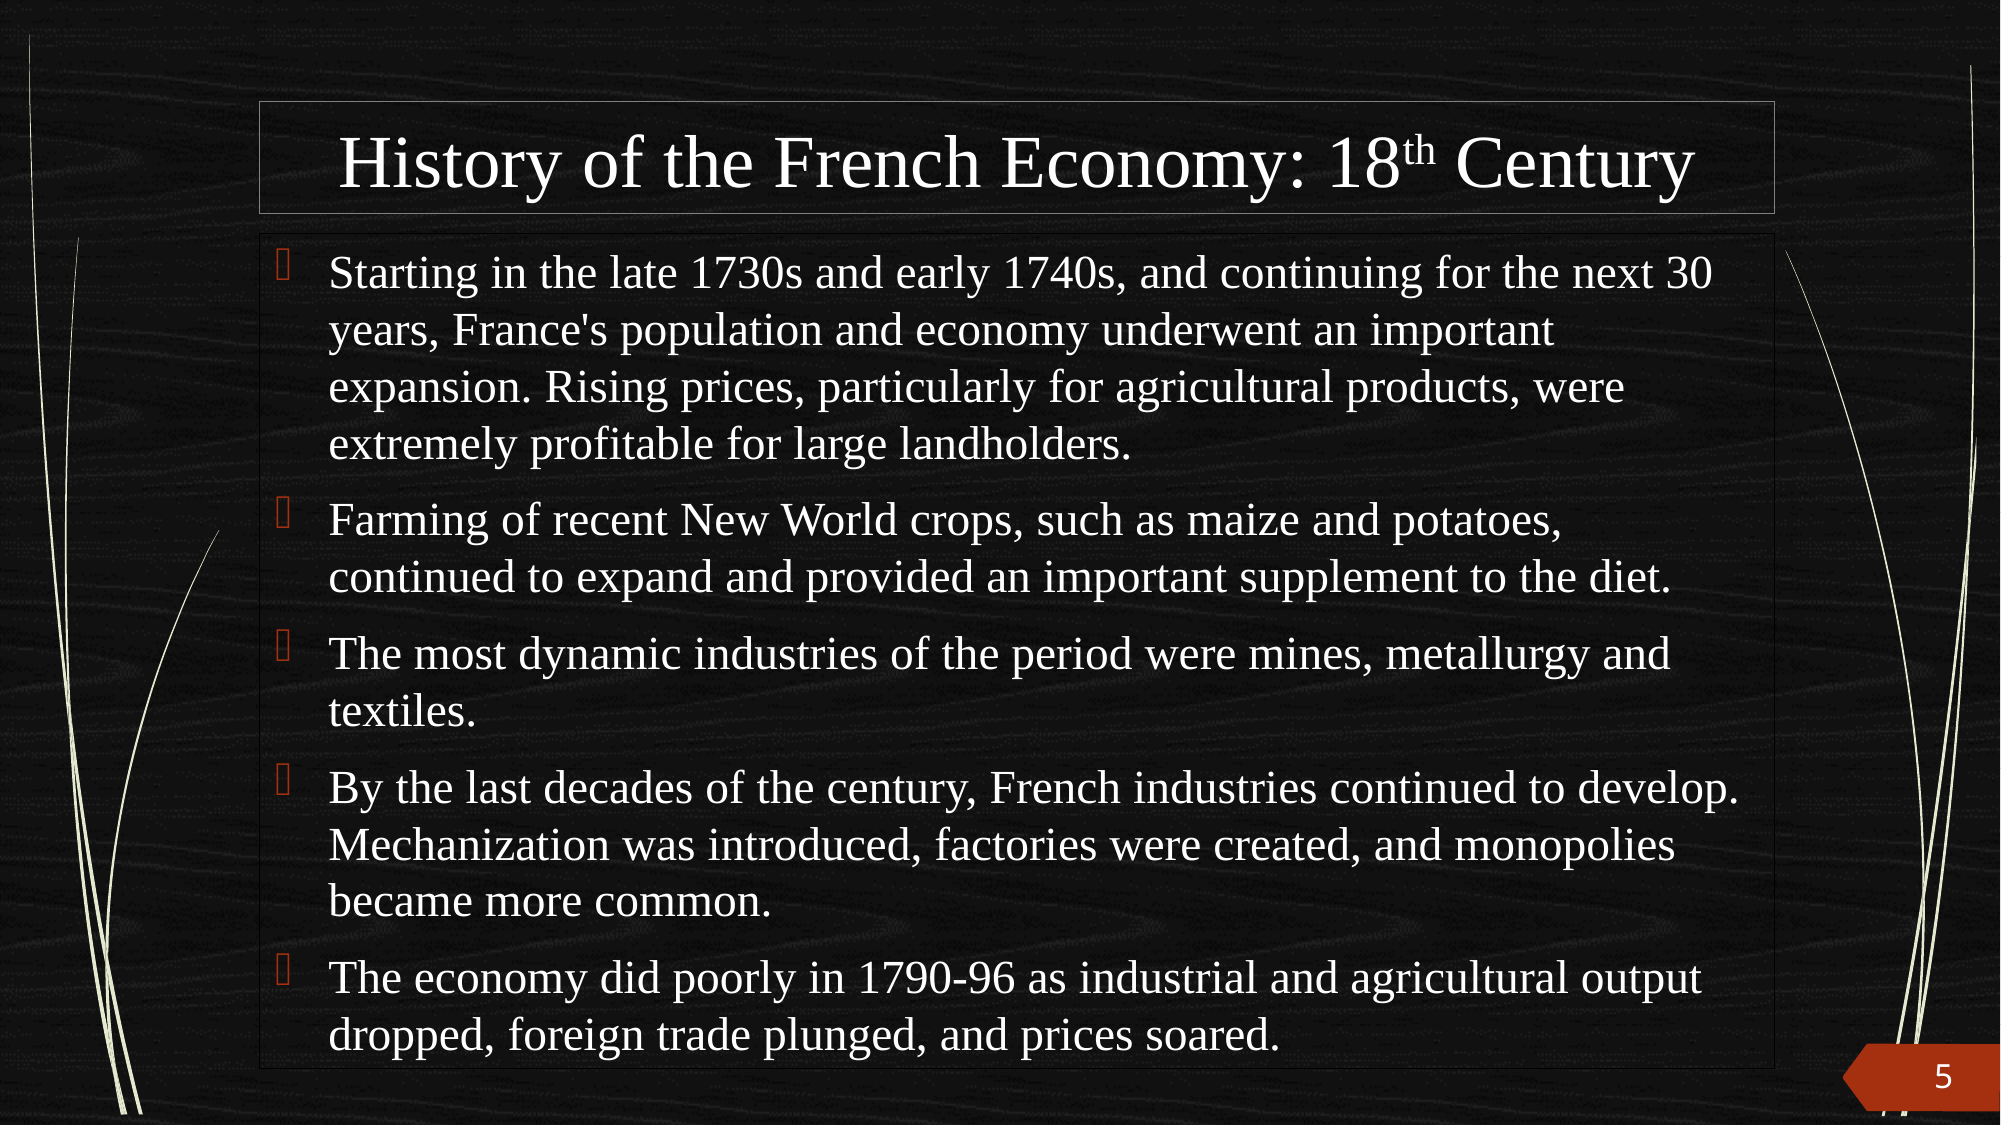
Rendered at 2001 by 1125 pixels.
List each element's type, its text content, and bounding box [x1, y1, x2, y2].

picture [0, 0, 2001, 1125]
title History of the French Economy: 18th Century [259, 101, 1775, 214]
list Starting in the late 1730s and early 1740s, and continuing for the next 30 years, France's population and economy underwent an important expansion. Rising prices, particularly for agricultural products, were extremely profitable for large landholders. Farming of recent New World crops, such as maize and potatoes, continued to expand and provided an important supplement to the diet. The most dynamic industries of the period were mines, metallurgy and textiles. By the last decades of the century, French industries continued to develop. Mechanization was introduced, factories were created, and monopolies became more common. The economy did poorly in 1790-96 as industrial and agricultural output dropped, foreign trade plunged, and prices soared. [259, 233, 1775, 1069]
slide_number 5 [1887, 1047, 2000, 1108]
